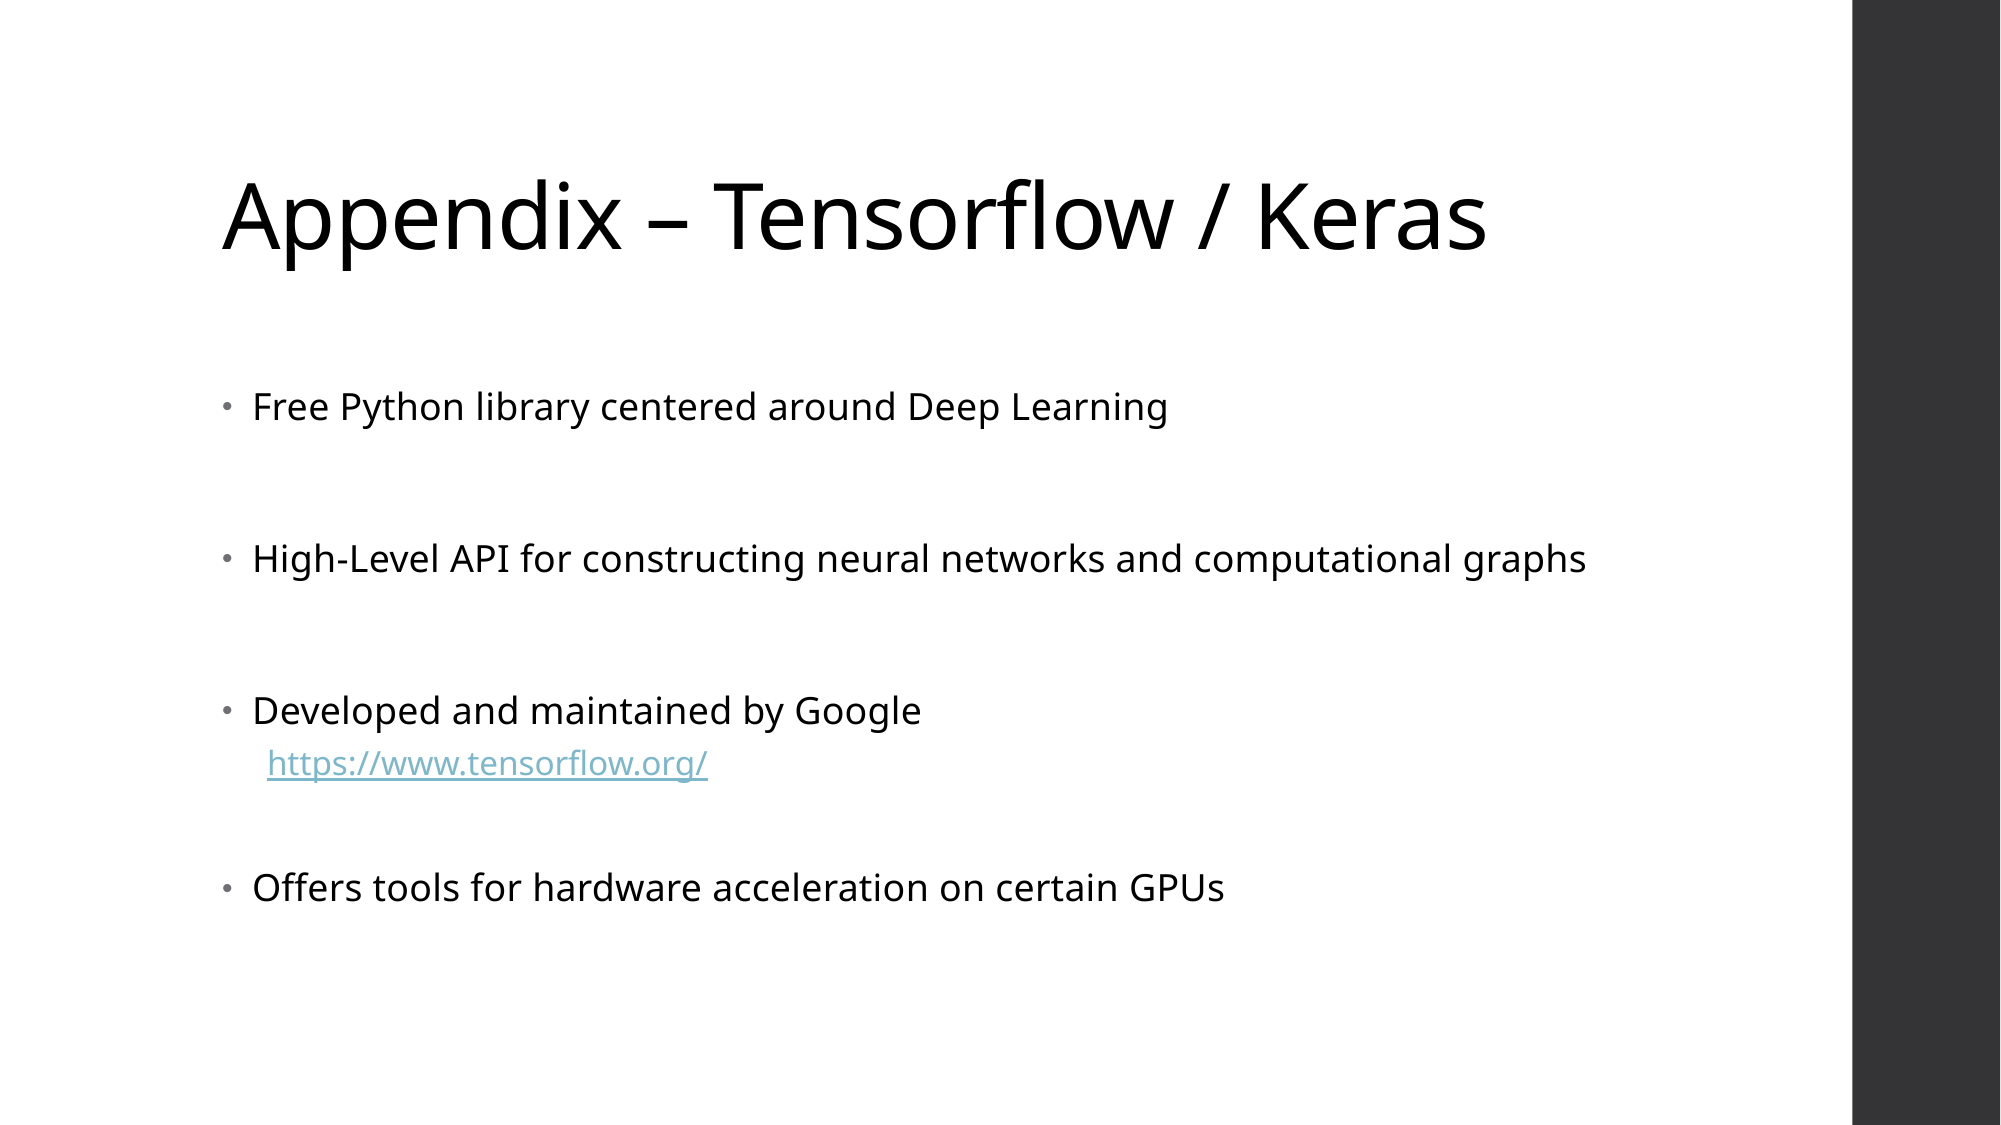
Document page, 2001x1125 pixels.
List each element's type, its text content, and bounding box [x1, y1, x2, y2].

list Free Python library centered around Deep Learning High-Level API for constructing neural networks and computational graphs Developed and maintained by Google https://www.tensorflow.org/ Offers tools for hardware acceleration on certain GPUs [206, 299, 1617, 1014]
title Appendix – Tensorflow / Keras [206, 60, 1797, 278]
